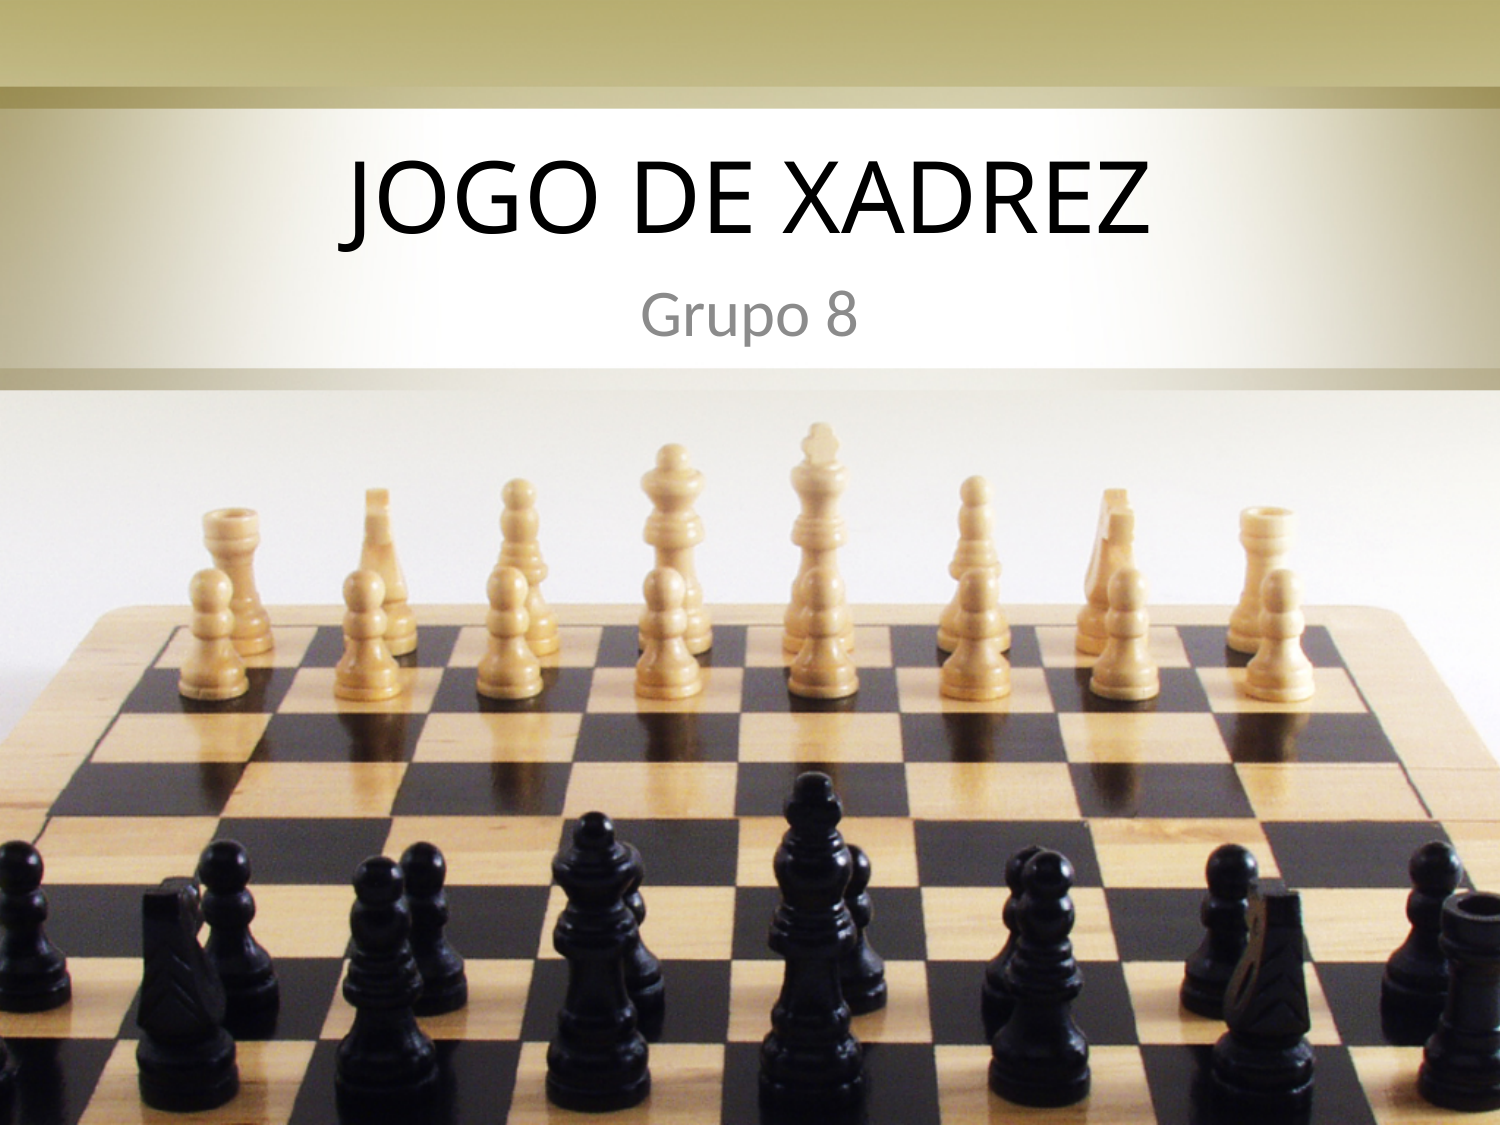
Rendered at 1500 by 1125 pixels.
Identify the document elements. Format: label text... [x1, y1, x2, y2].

picture [0, 0, 1500, 1125]
title JOGO DE XADREZ [112, 125, 1388, 263]
subtitle Grupo 8 [225, 262, 1275, 363]
